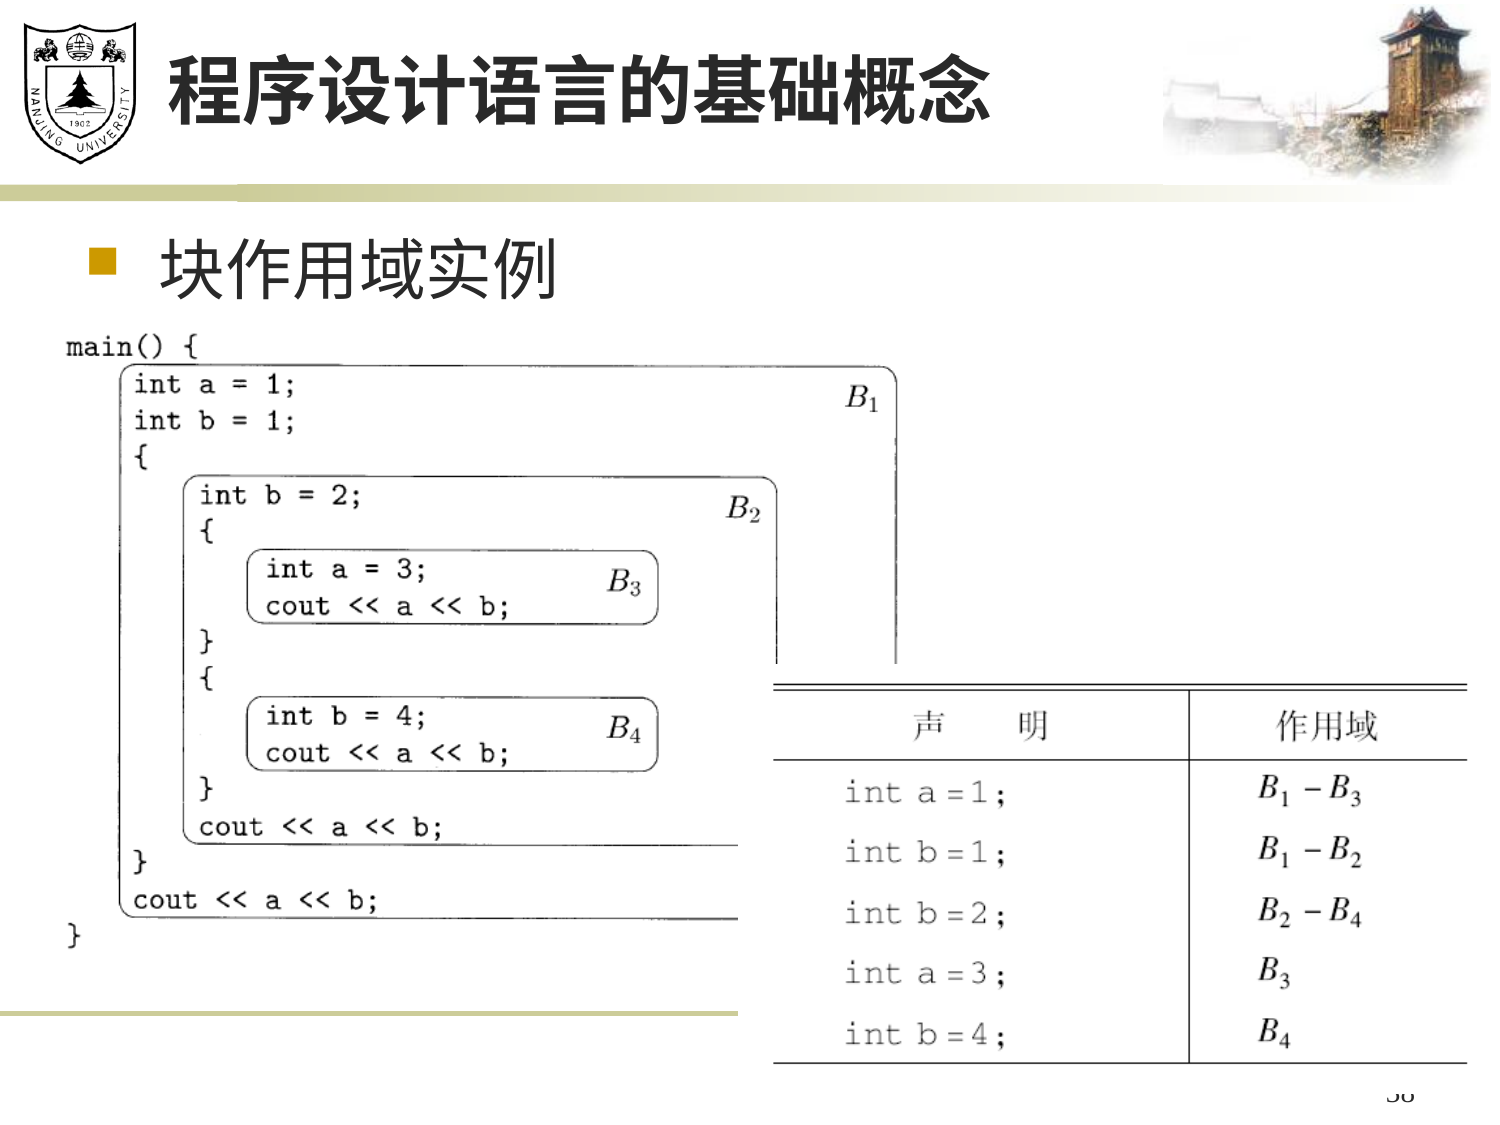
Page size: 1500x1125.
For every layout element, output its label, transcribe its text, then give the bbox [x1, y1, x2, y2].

picture [1163, 4, 1491, 185]
title 程序设计语言的基础概念 [152, 35, 1254, 141]
list 块作用域实例 [70, 219, 1407, 663]
picture [17, 18, 143, 168]
picture [0, 313, 1500, 1095]
